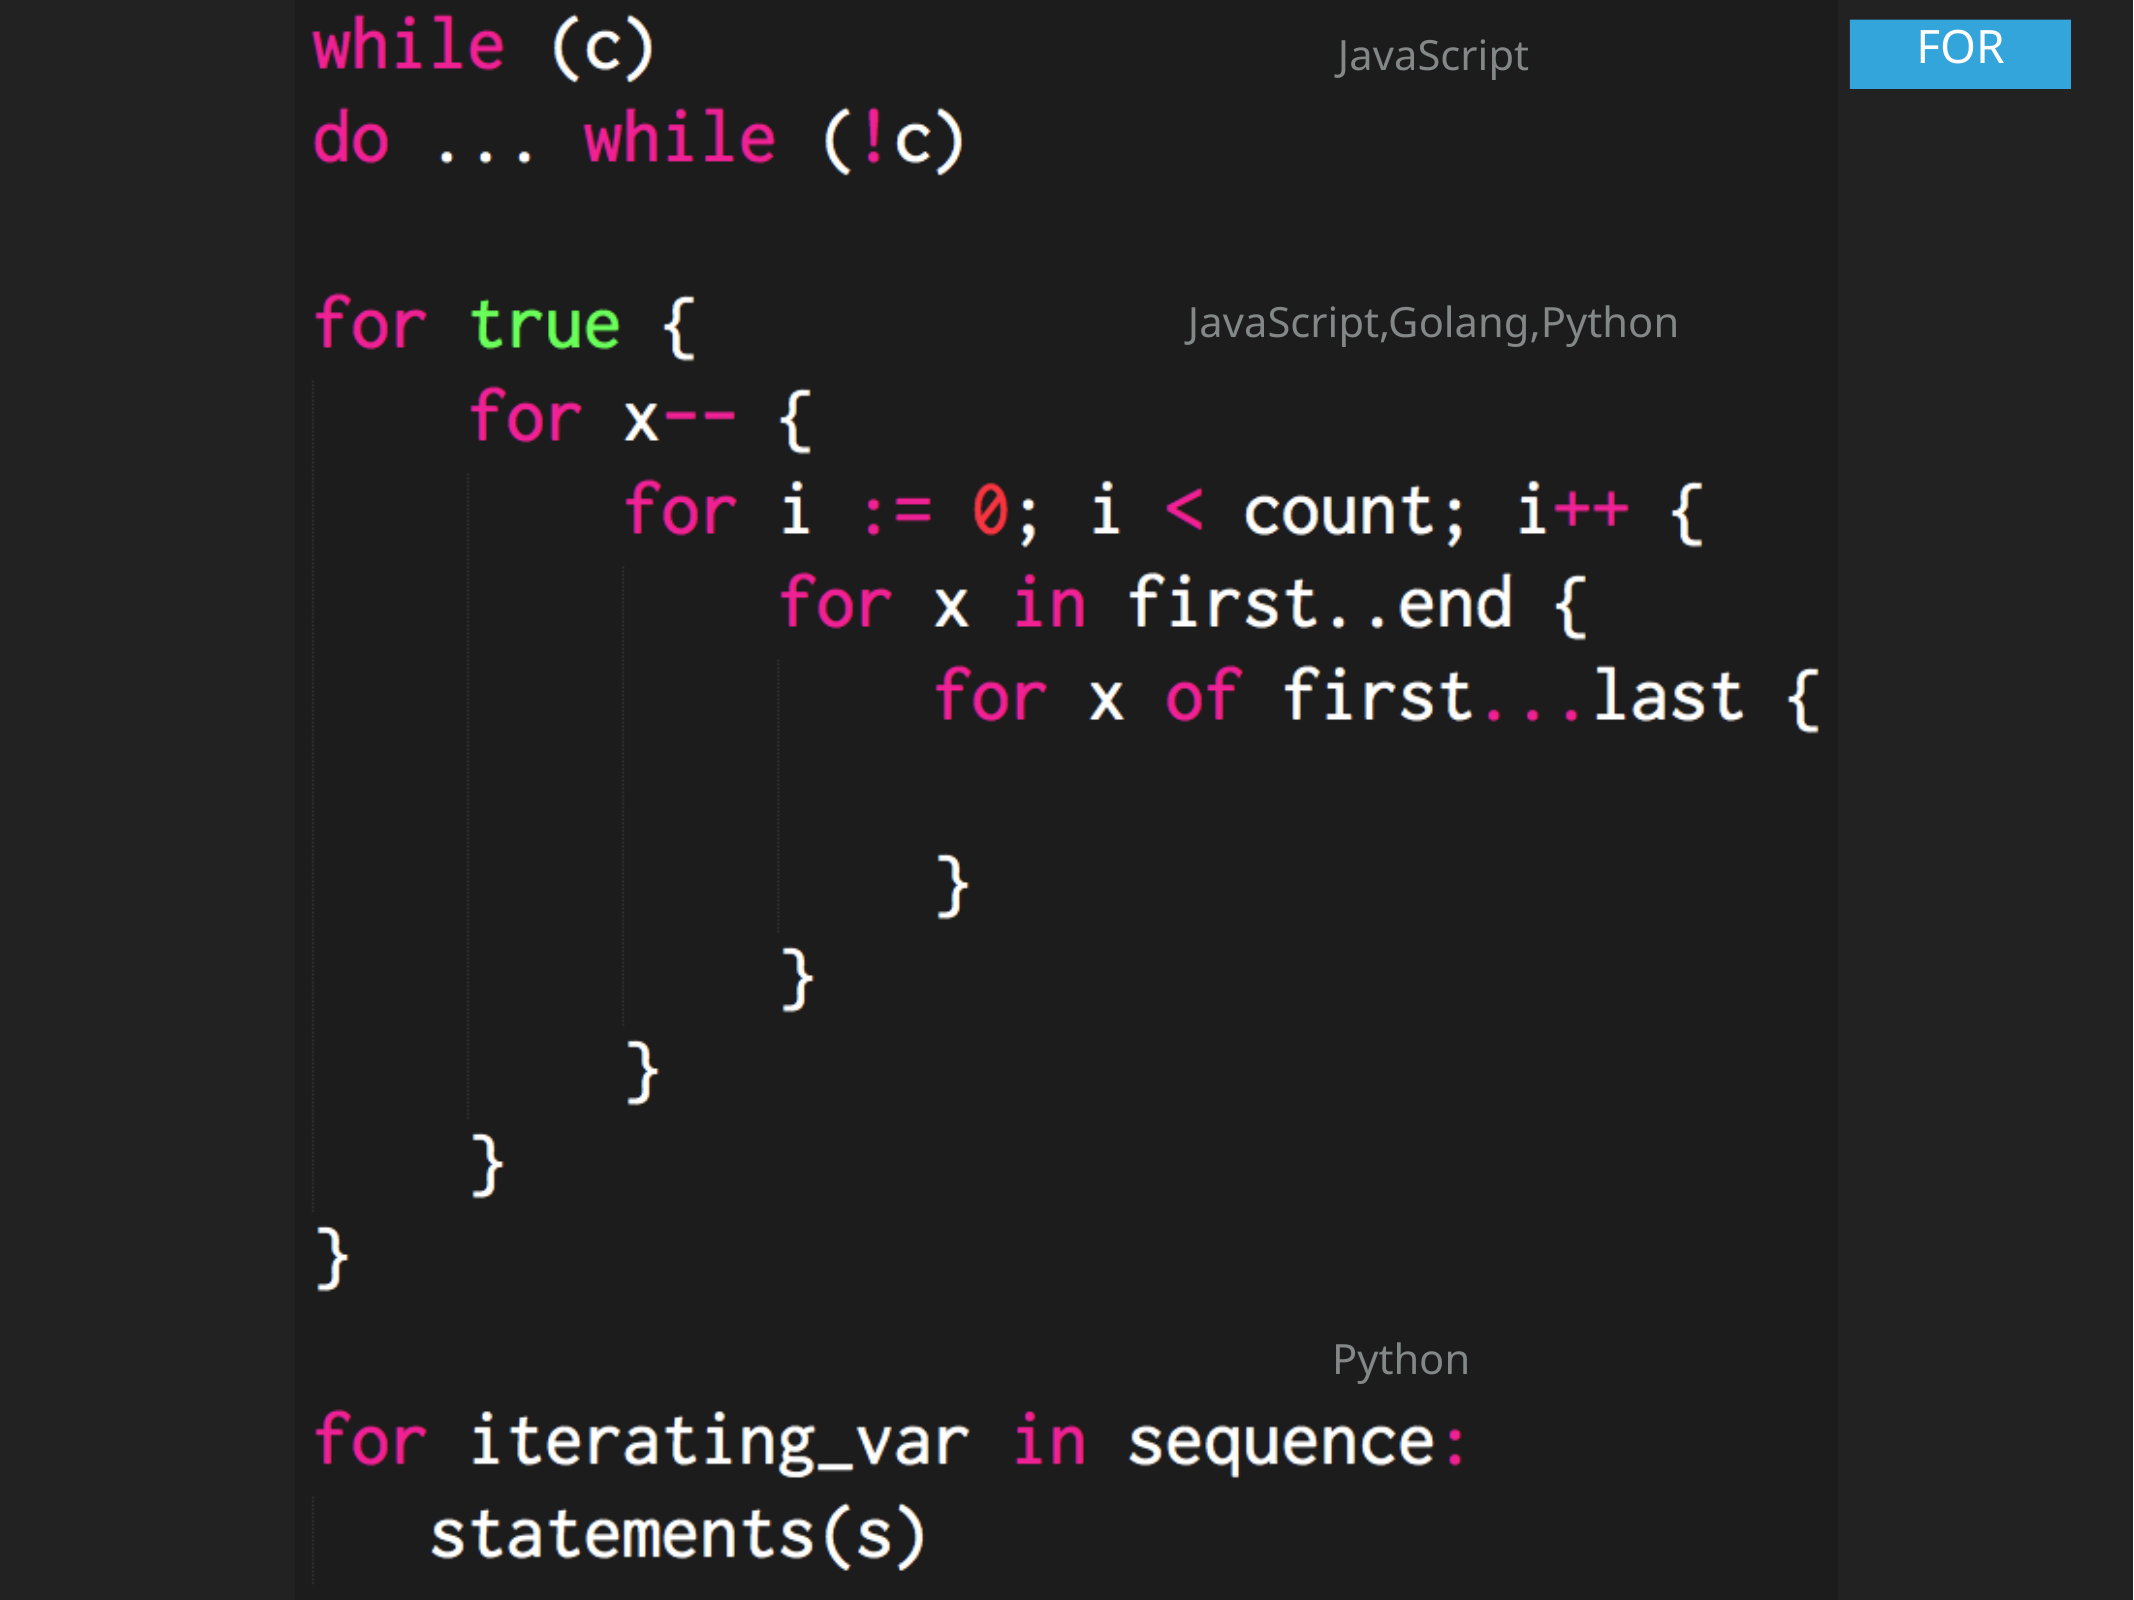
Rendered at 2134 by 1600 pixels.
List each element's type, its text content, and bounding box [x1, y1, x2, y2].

picture [295, 0, 1838, 1600]
title for [1849, 19, 2072, 90]
